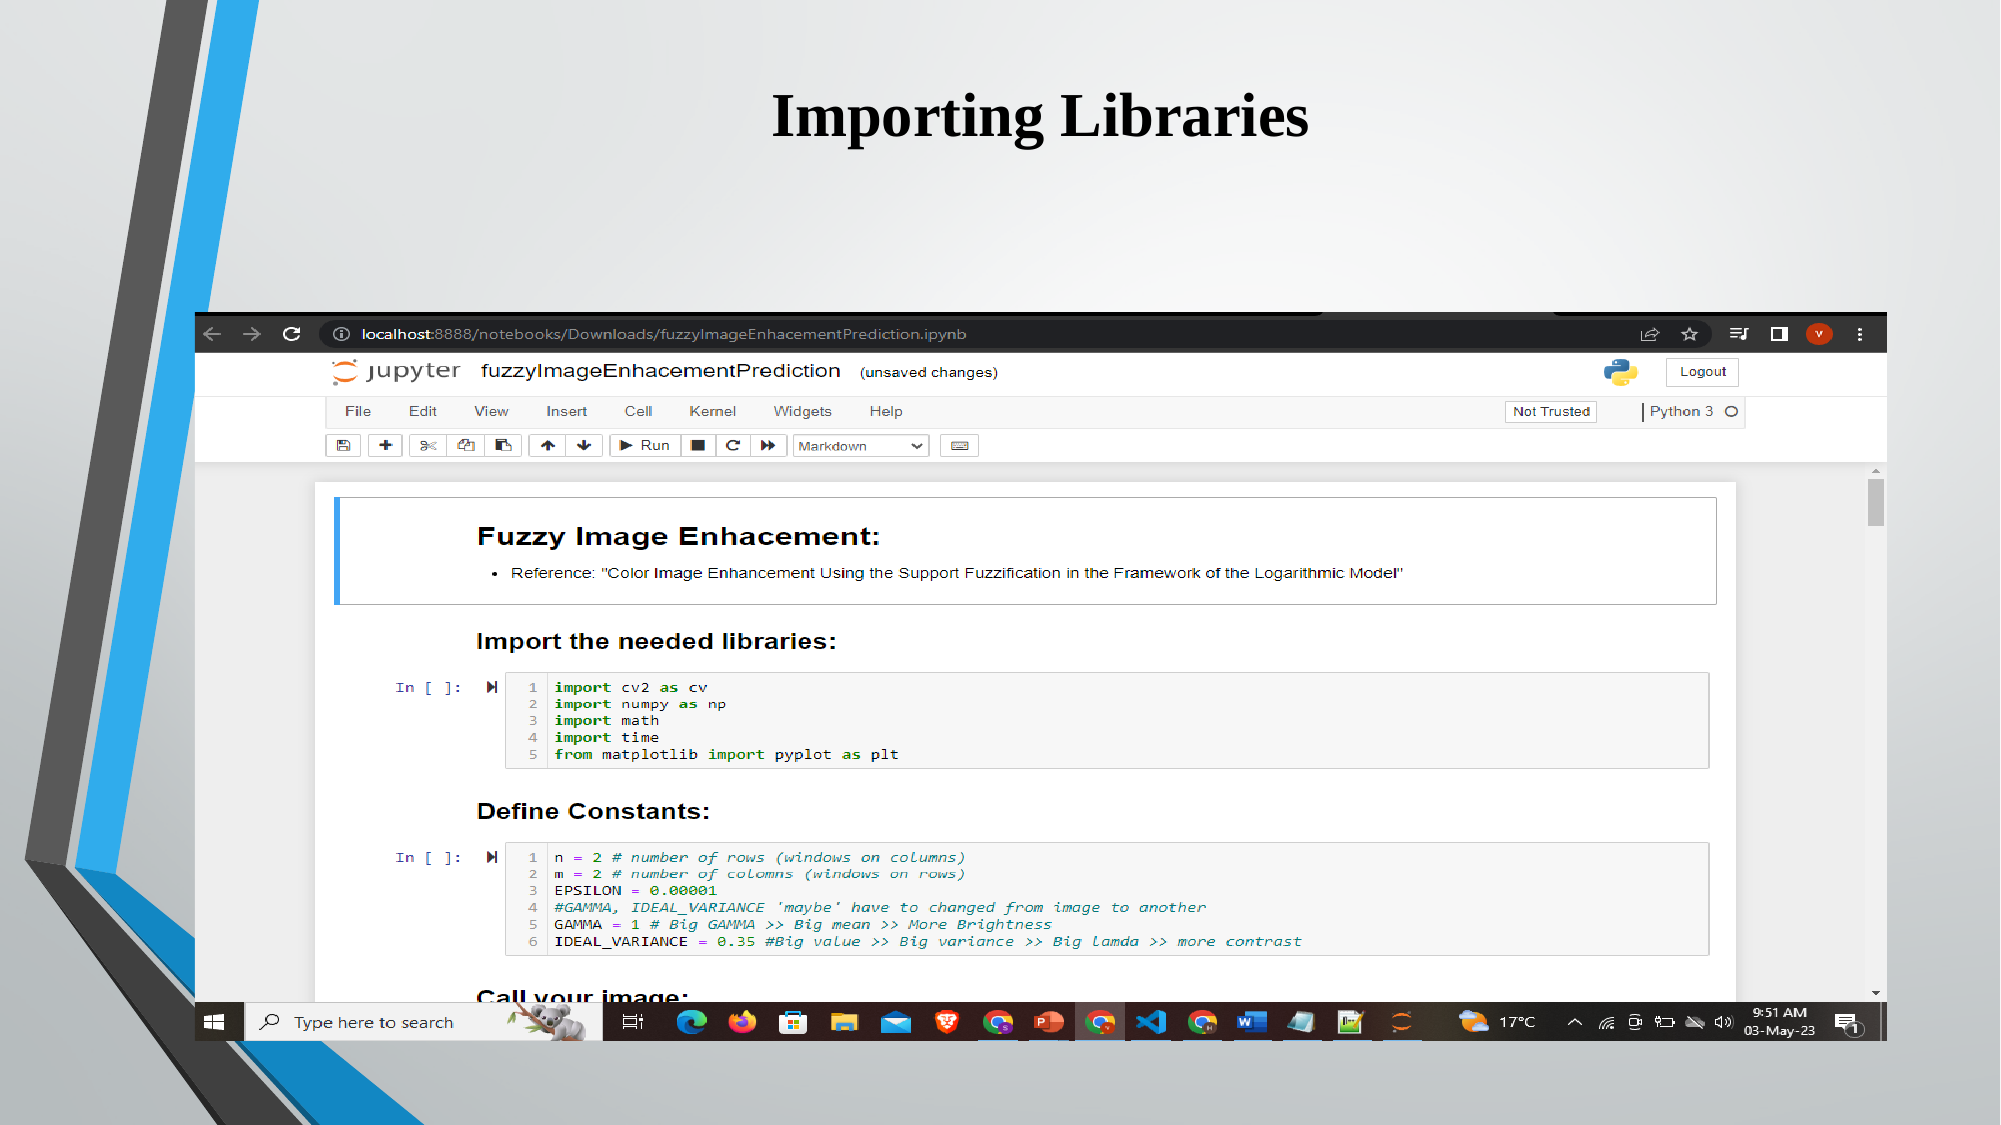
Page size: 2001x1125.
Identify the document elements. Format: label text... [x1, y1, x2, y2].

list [194, 311, 1888, 1041]
title Importing Libraries [219, 27, 1863, 311]
